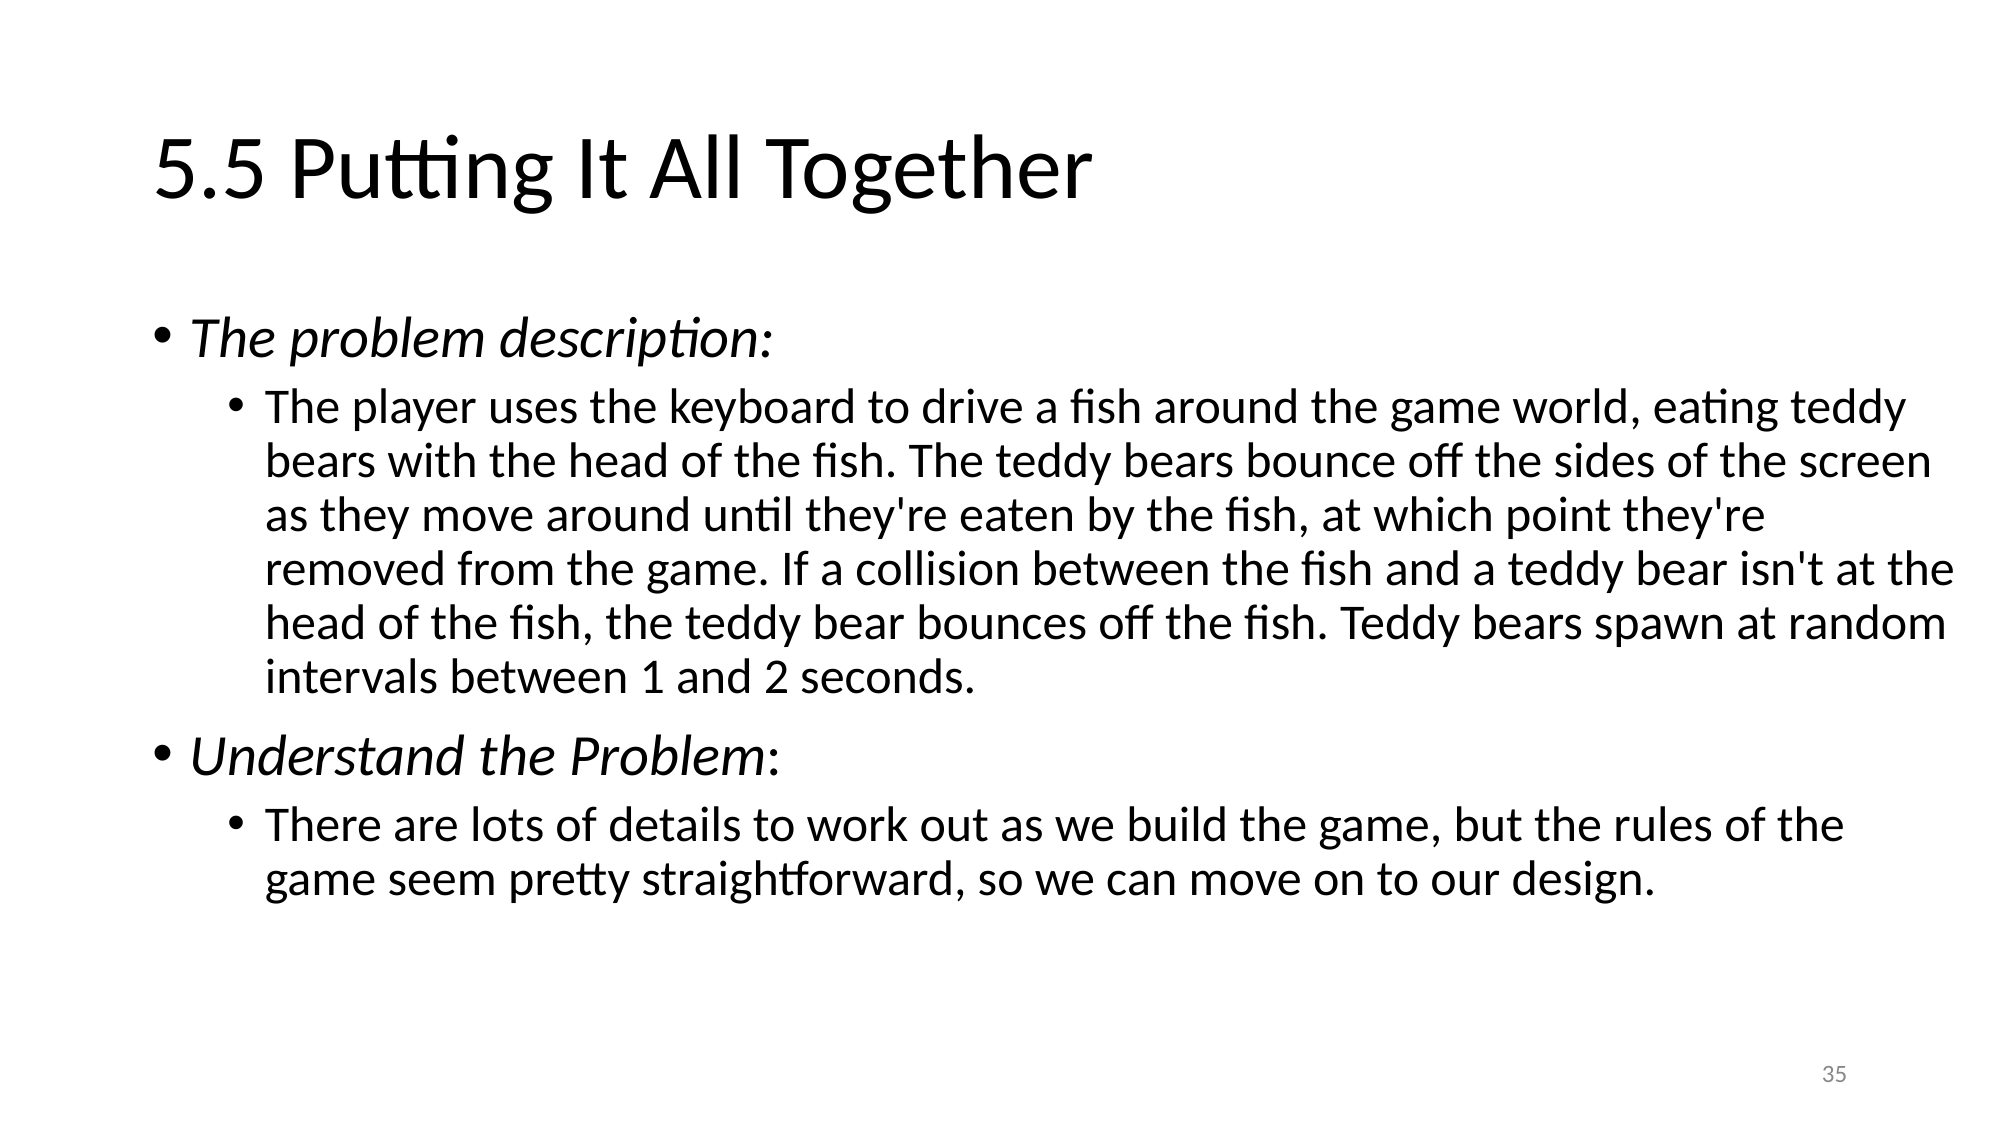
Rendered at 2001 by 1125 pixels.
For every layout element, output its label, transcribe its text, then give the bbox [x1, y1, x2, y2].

list The problem description: The player uses the keyboard to drive a fish around the game world, eating teddy bears with the head of the fish. The teddy bears bounce off the sides of the screen as they move around until they're eaten by the fish, at which point they're removed from the game. If a collision between the fish and a teddy bear isn't at the head of the fish, the teddy bear bounces off the fish. Teddy bears spawn at random intervals between 1 and 2 seconds. Understand the Problem: There are lots of details to work out as we build the game, but the rules of the game seem pretty straightforward, so we can move on to our design. [137, 299, 1971, 1103]
slide_number 35 [1412, 1042, 1863, 1103]
title 5.5 Putting It All Together [137, 59, 1863, 278]
